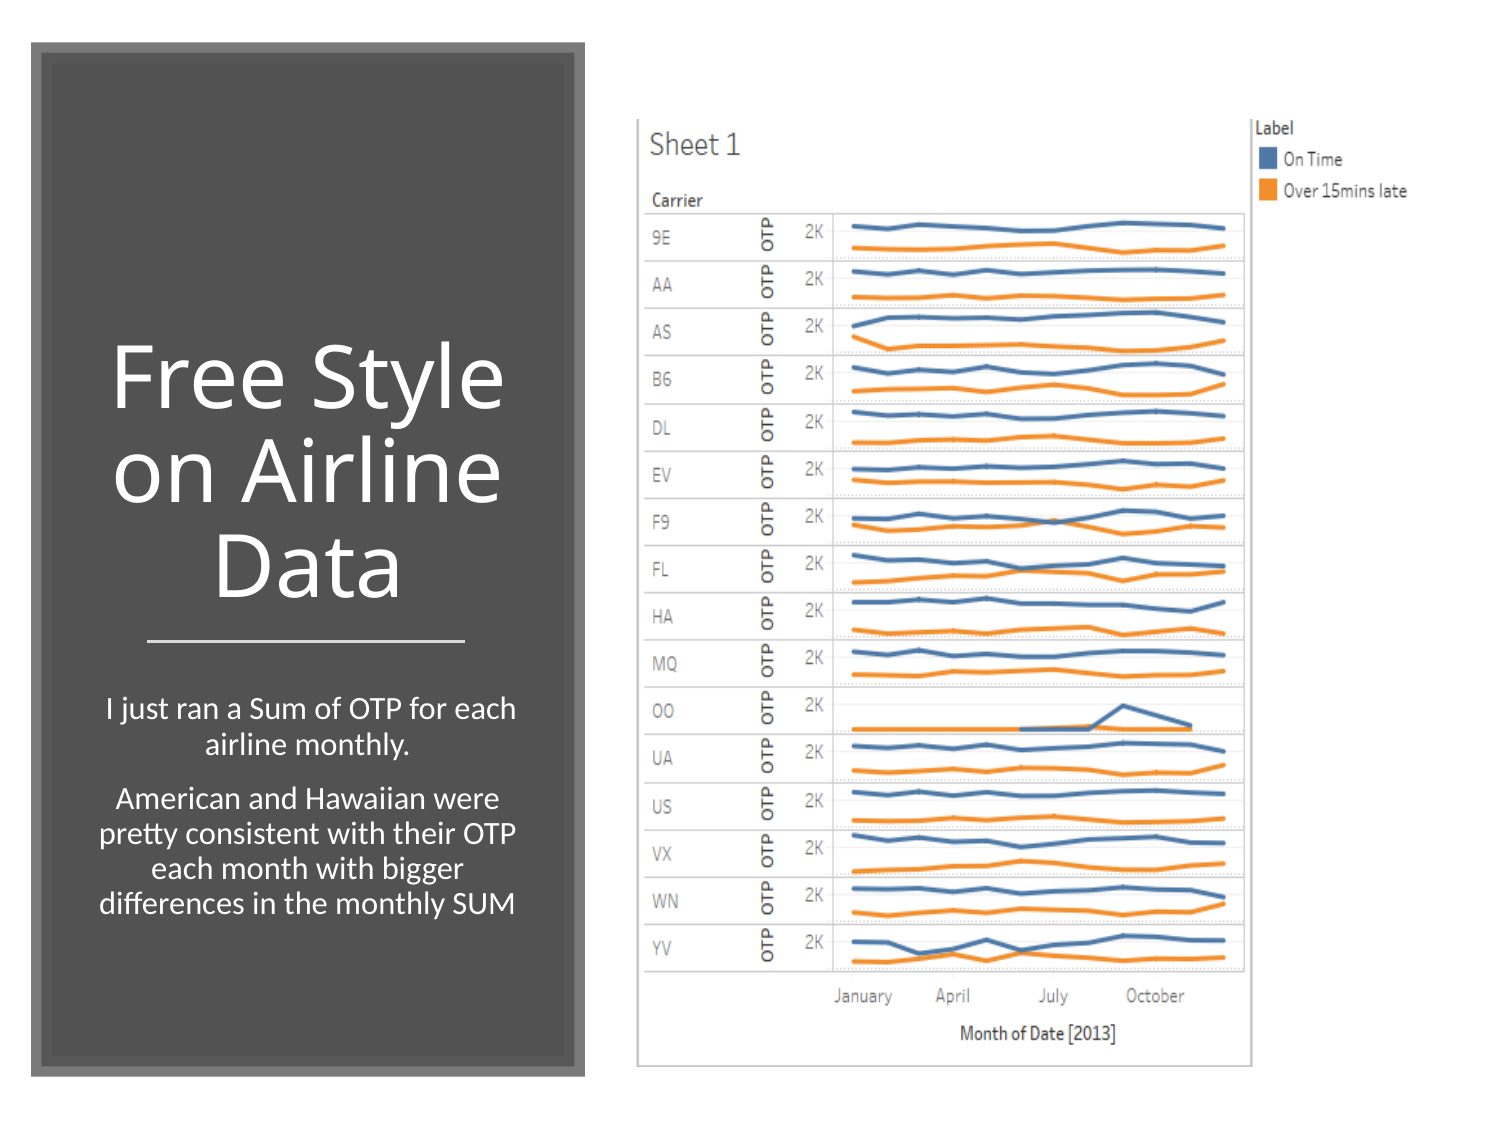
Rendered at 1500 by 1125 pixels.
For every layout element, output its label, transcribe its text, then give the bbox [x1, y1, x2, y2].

list I just ran a Sum of OTP for each airline monthly. American and Hawaiian were pretty consistent with their OTP each month with bigger differences in the monthly SUM [82, 684, 533, 935]
text_box [40, 52, 575, 1067]
title Free Style on Airline Data [82, 149, 533, 624]
picture [634, 119, 1441, 1067]
